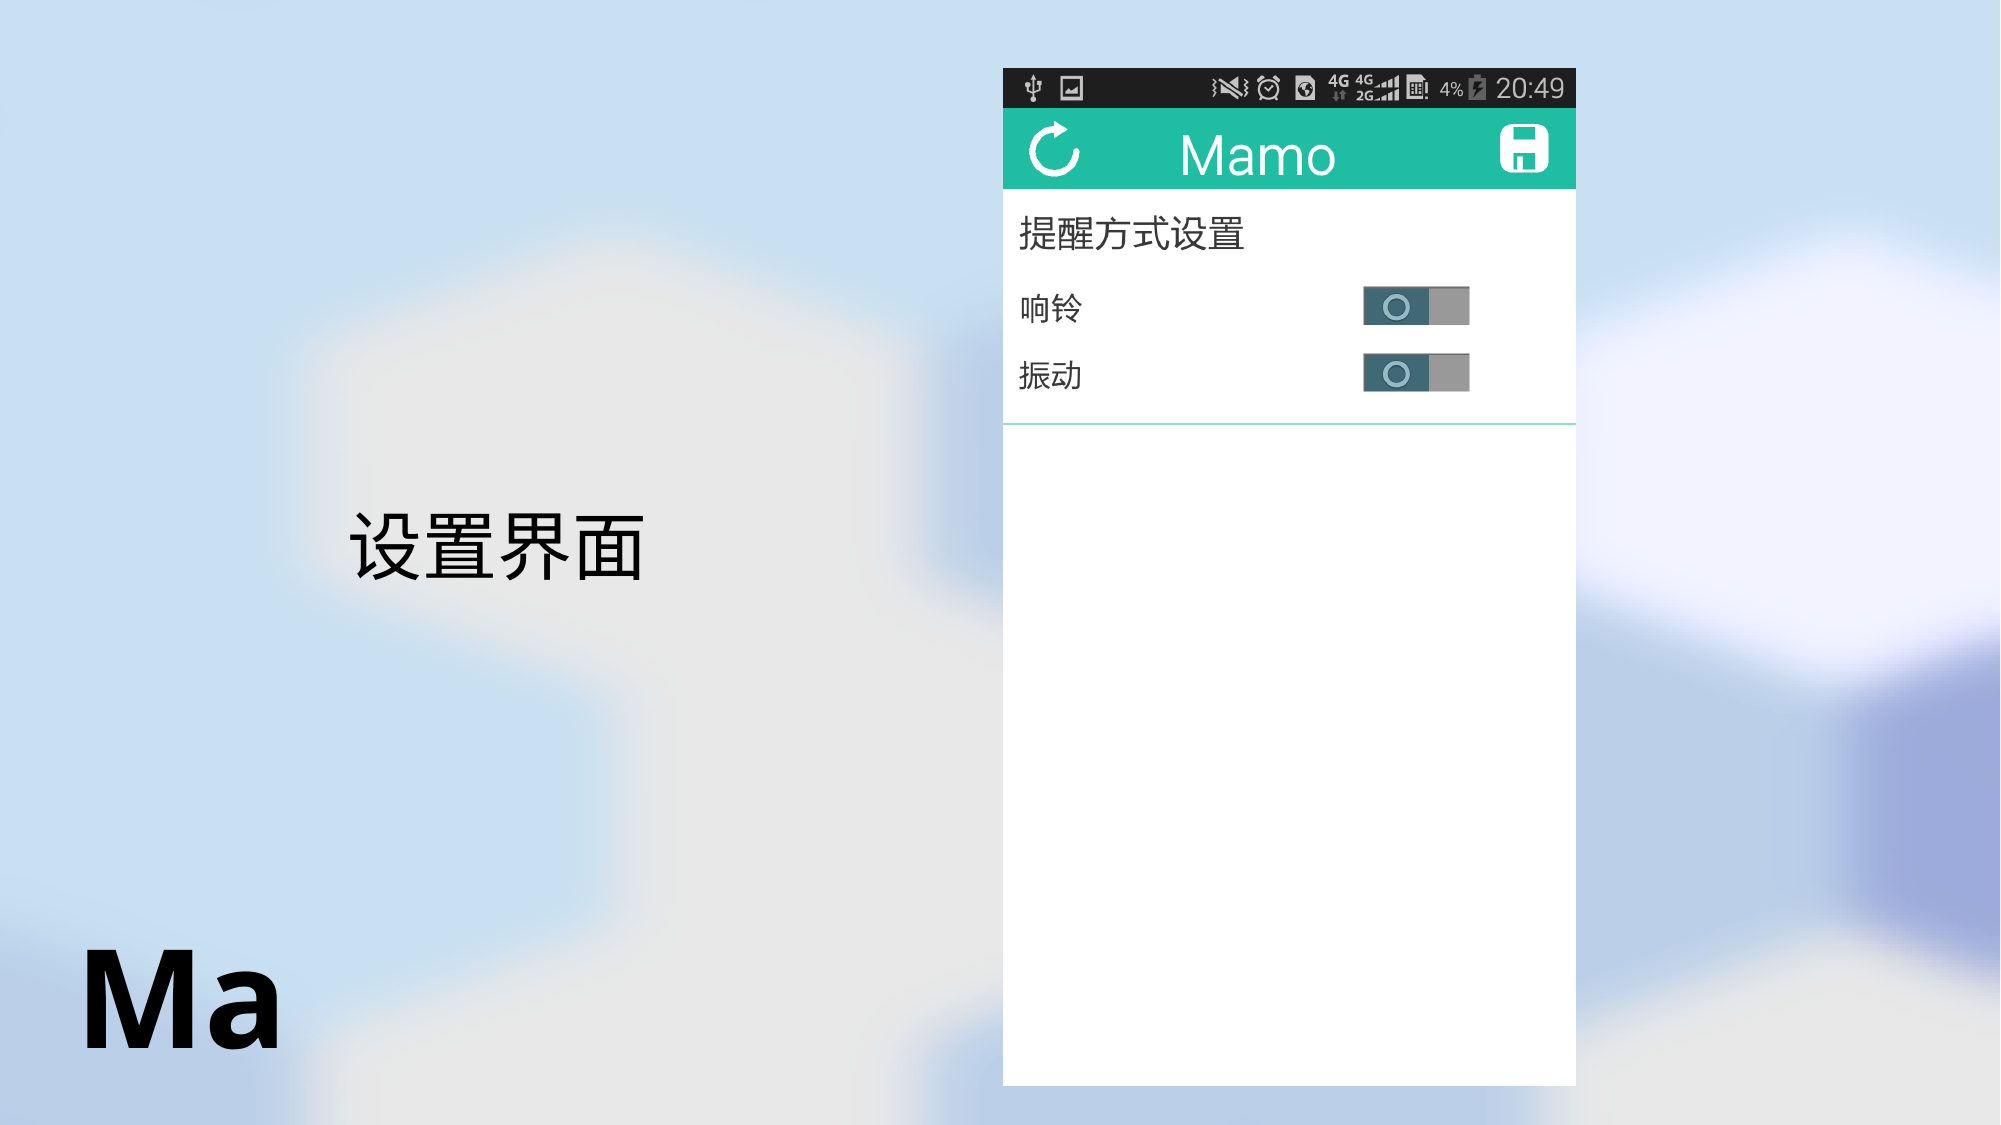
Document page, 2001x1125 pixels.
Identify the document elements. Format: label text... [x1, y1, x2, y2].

text_box Mamo [60, 904, 412, 1125]
picture [0, 0, 2001, 1125]
text_box 设置界面 [332, 492, 663, 597]
